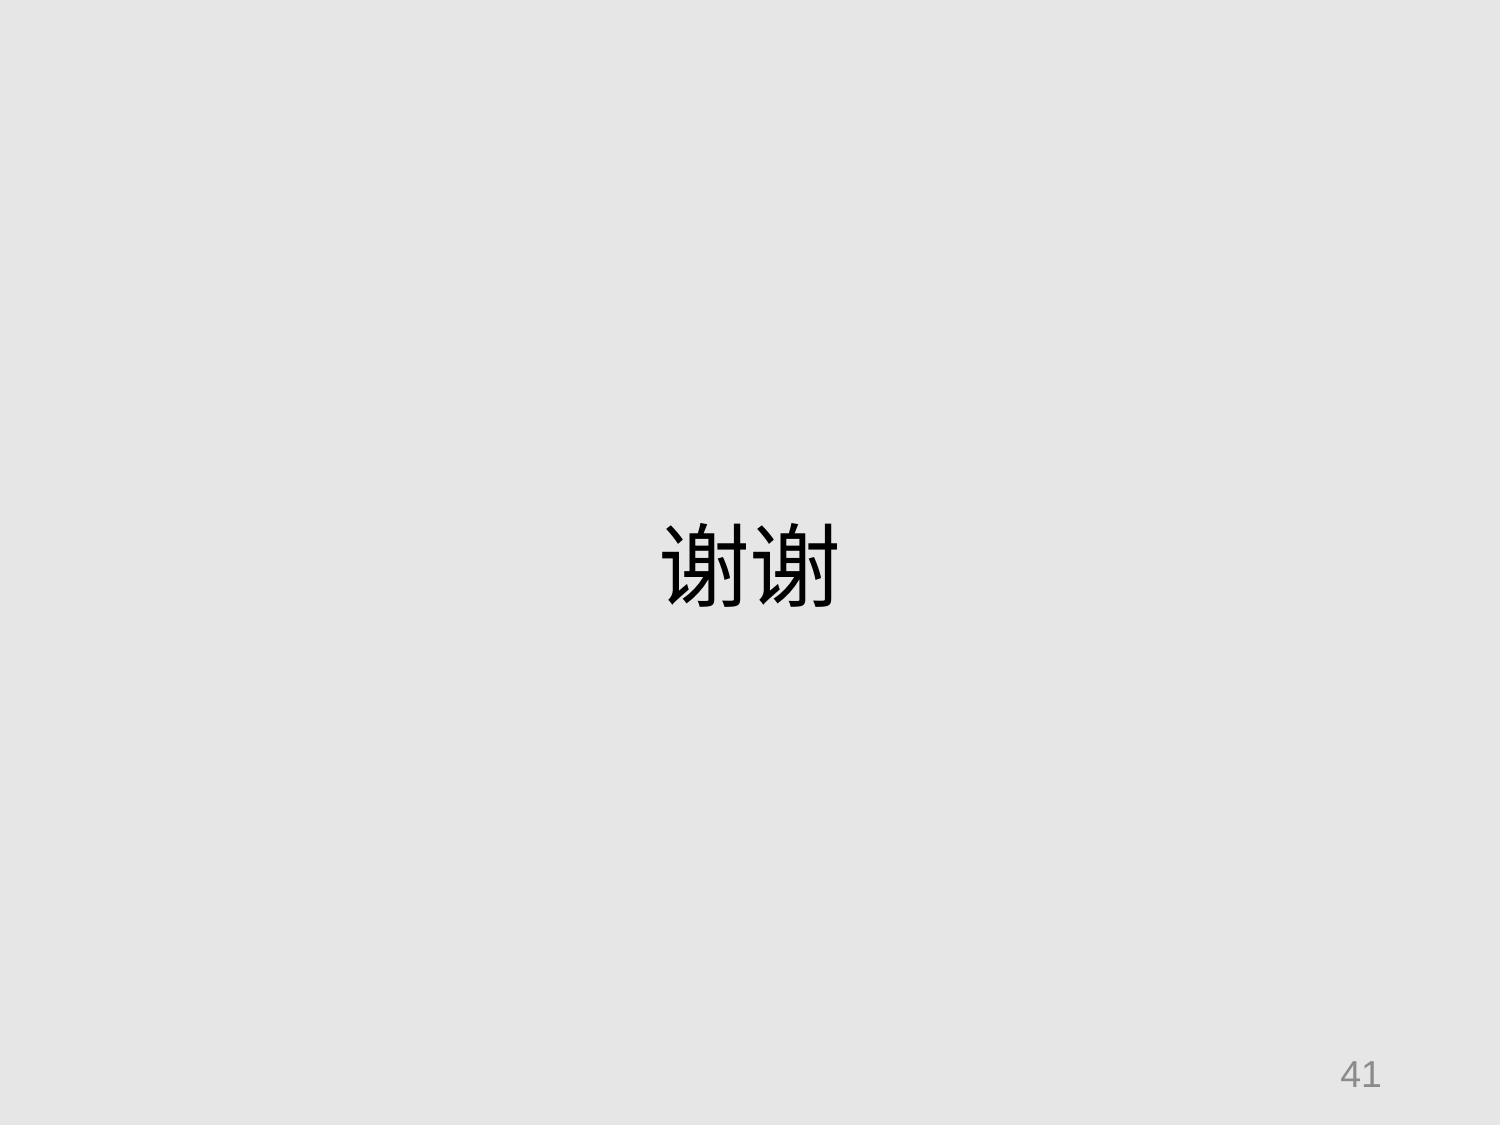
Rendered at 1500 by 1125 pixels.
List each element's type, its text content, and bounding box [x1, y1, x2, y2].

title 谢谢 [103, 461, 1397, 680]
slide_number 41 [1059, 1042, 1397, 1103]
